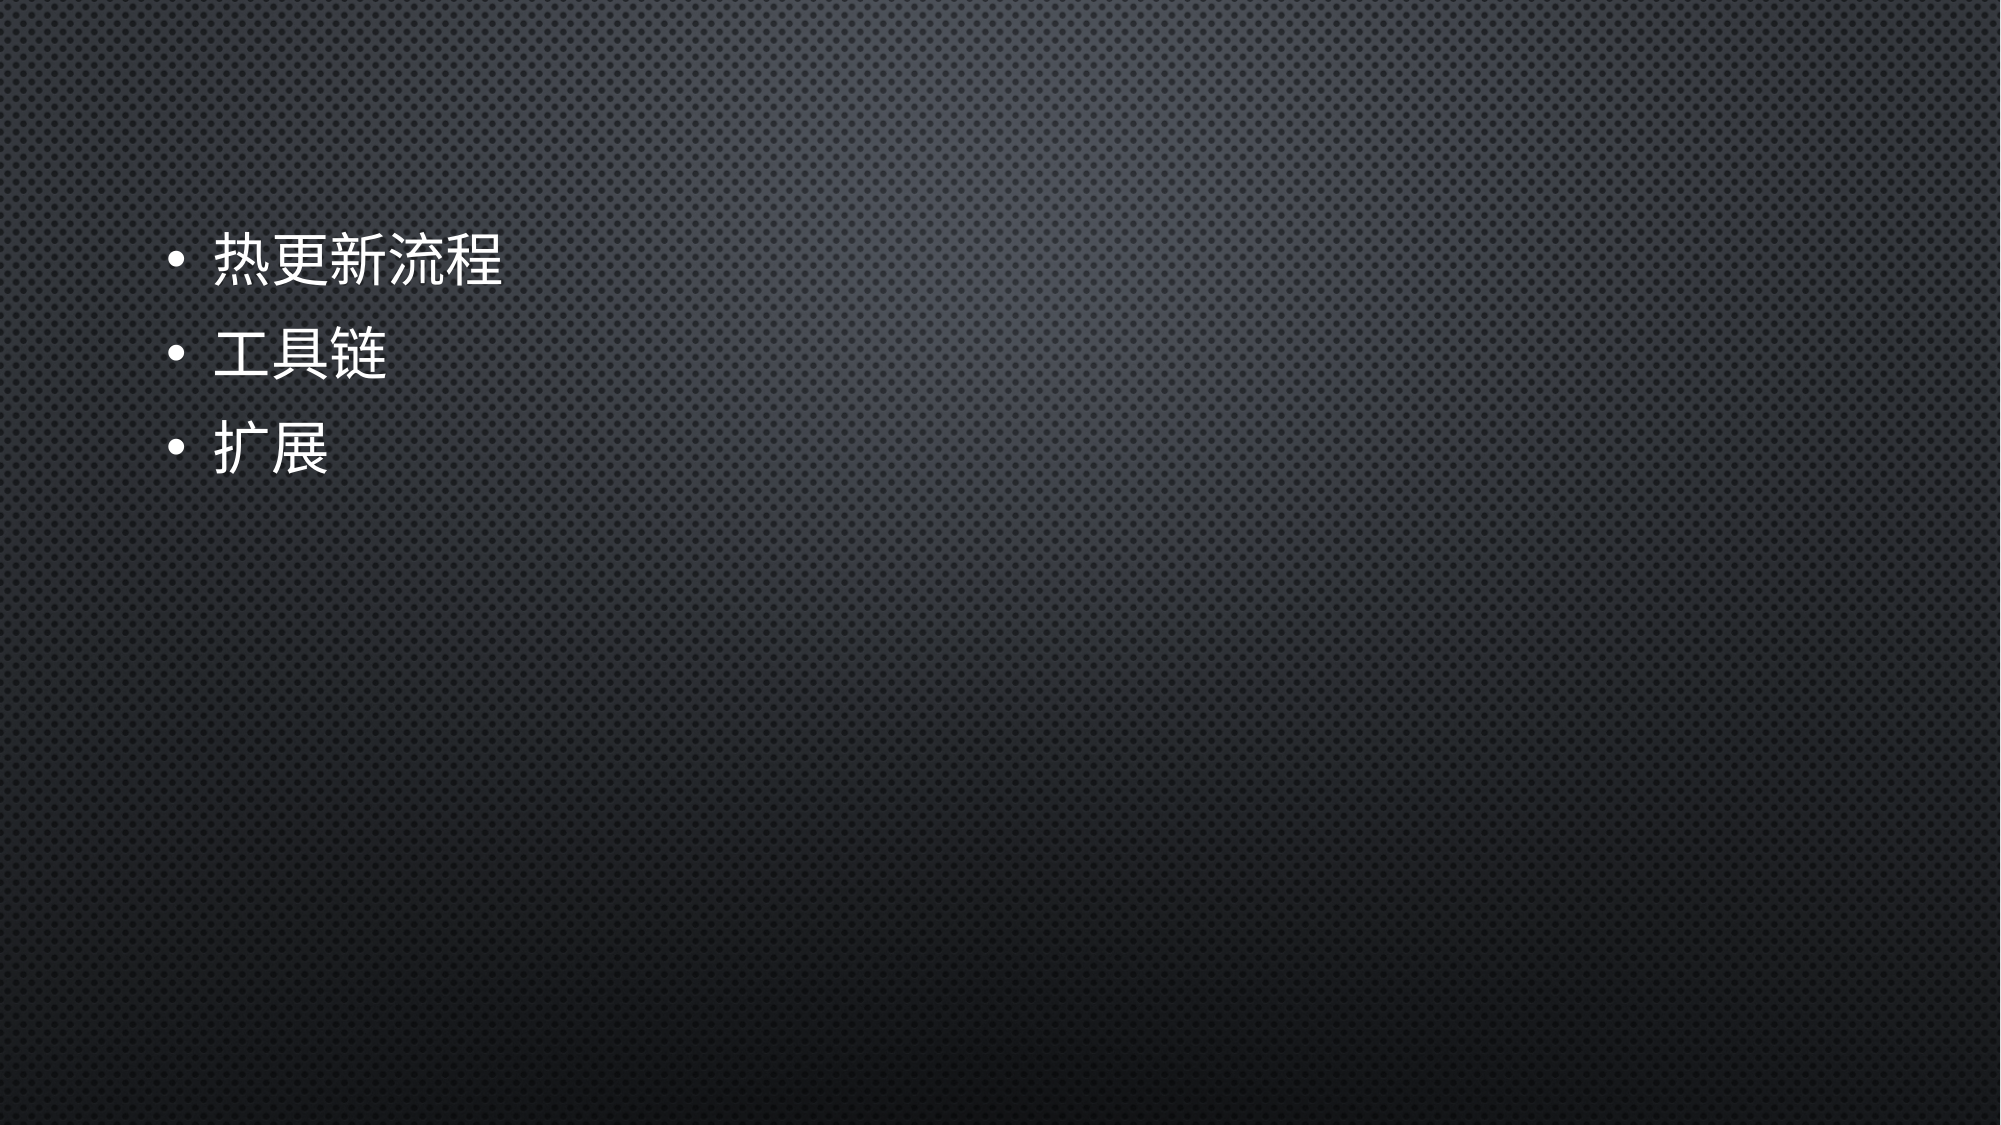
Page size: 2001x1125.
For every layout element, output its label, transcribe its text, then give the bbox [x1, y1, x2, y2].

list 热更新流程 工具链 扩展 [151, 45, 1324, 660]
